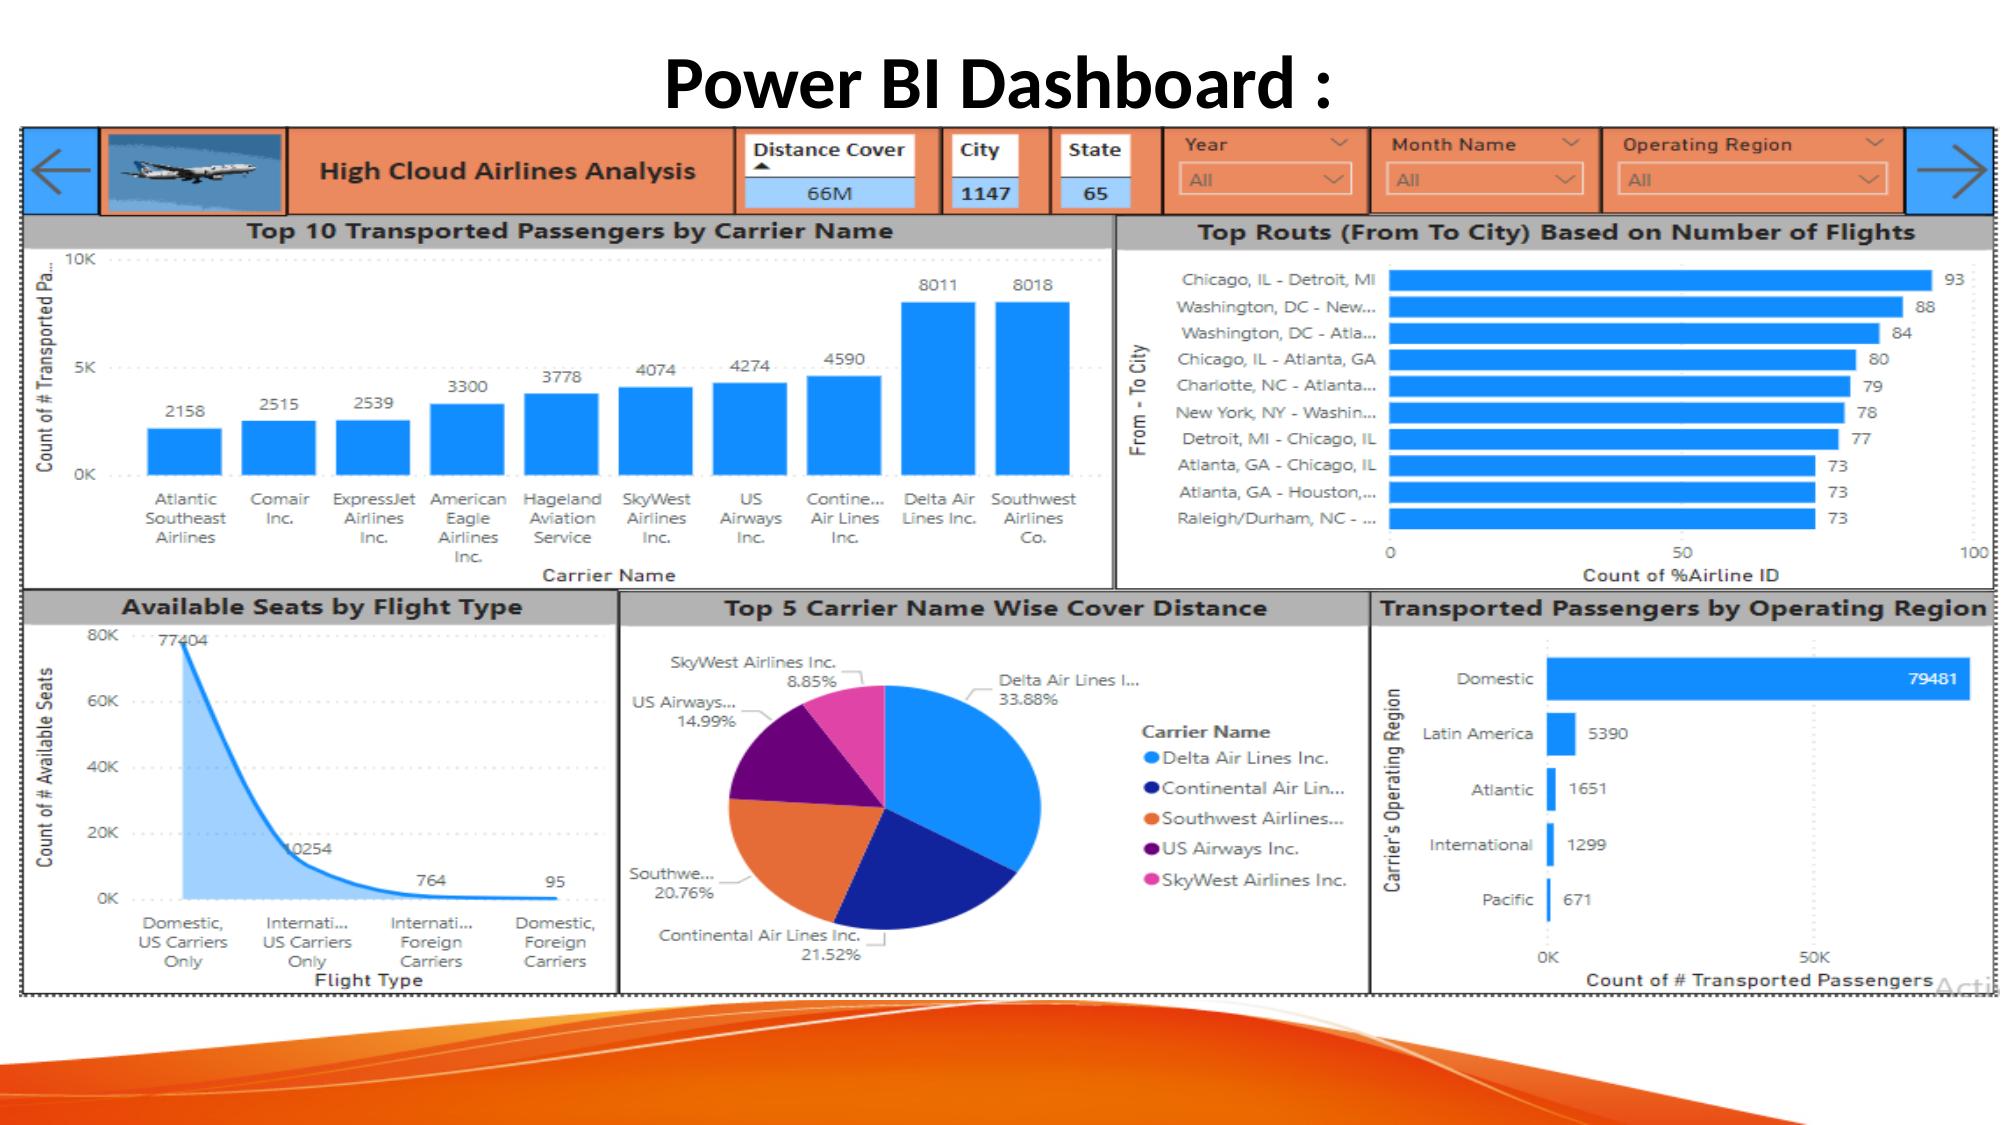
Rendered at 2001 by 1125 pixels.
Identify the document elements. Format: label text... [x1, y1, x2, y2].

title Power BI Dashboard : [99, 30, 1901, 126]
picture [0, 0, 2000, 1125]
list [19, 126, 2000, 1000]
